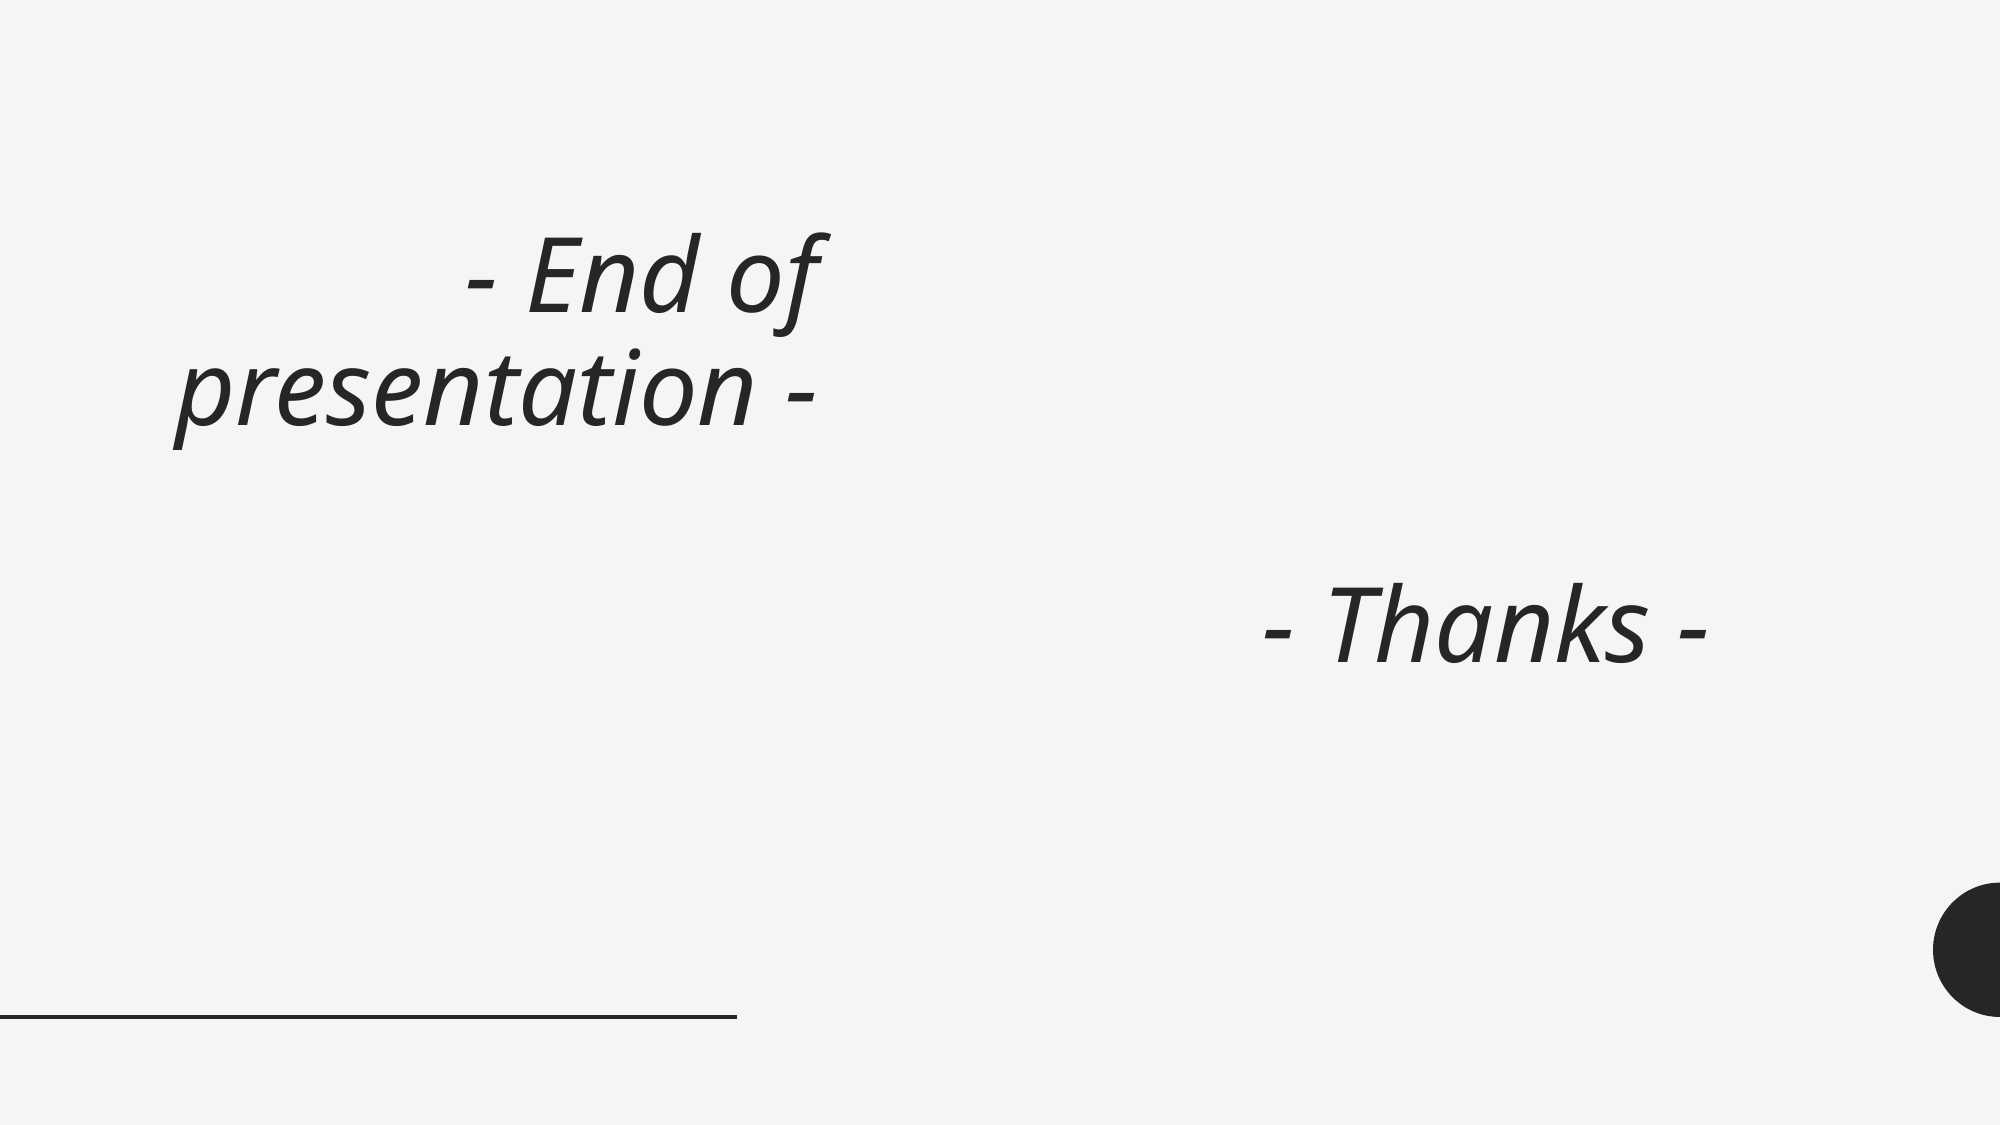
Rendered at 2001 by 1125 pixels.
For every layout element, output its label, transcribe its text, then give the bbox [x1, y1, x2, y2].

title - End of presentation - [115, 215, 834, 521]
text_box - Thanks - [1163, 564, 1726, 707]
